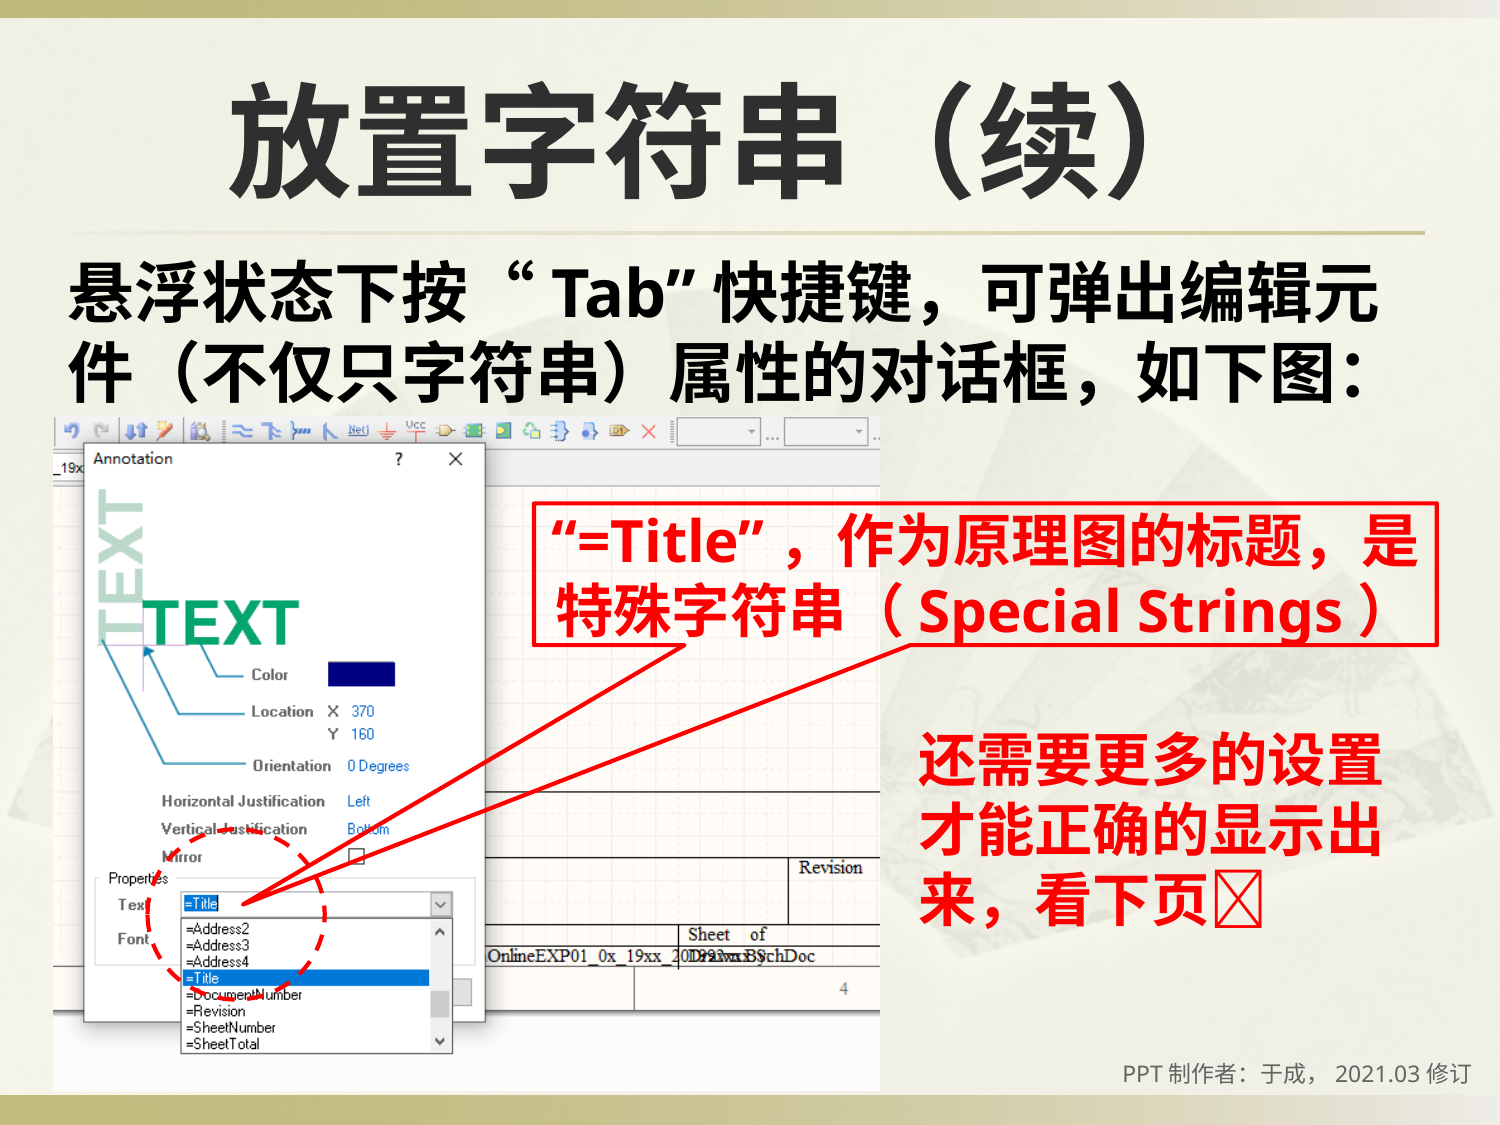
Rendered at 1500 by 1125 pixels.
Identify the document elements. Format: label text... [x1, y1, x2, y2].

text_box “=Title”，作为原理图的标题，是特殊字符串（Special Strings） [886, 501, 1439, 657]
text_box 还需要更多的设置才能正确的显示出来，看下页 [903, 716, 1437, 941]
picture [52, 416, 881, 1092]
text_box 悬浮状态下按“Tab”快捷键，可弹出编辑元件（不仅只字符串）属性的对话框，如下图： [53, 243, 1437, 419]
footer PPT制作者：于成，2021.03修订 [885, 1050, 1487, 1097]
title 放置字符串（续） [29, 45, 1425, 233]
